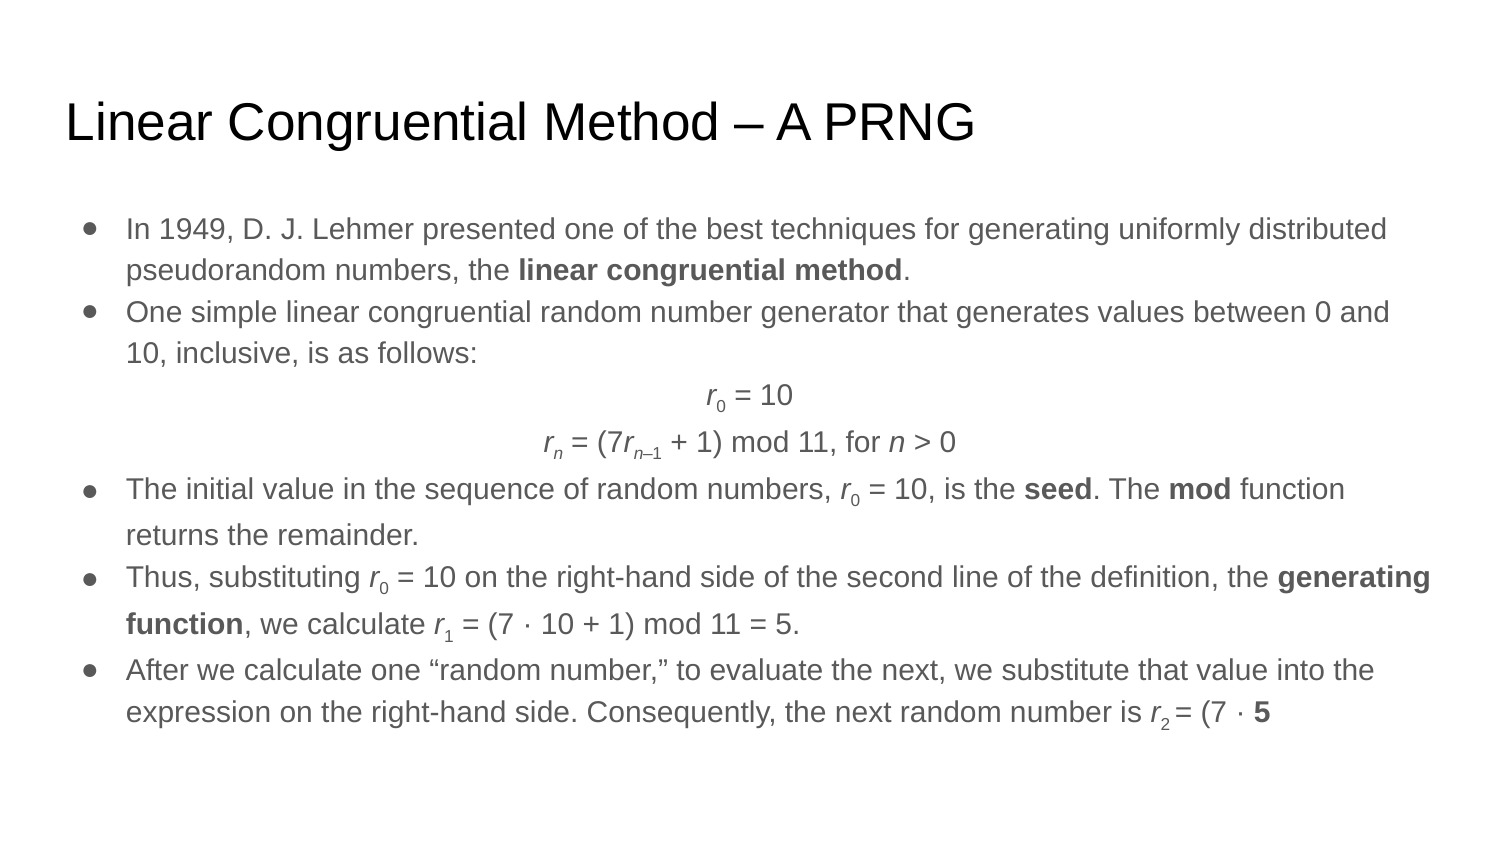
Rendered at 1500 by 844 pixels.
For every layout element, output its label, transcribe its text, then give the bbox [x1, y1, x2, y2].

text_box In 1949, D. J. Lehmer presented one of the best techniques for generating uniformly distributed pseudorandom numbers, the linear congruential method. One simple linear congruential random number generator that generates values between 0 and 10, inclusive, is as follows: r0 = 10 rn = (7rn–1 + 1) mod 11, for n > 0 The initial value in the sequence of random numbers, r0 = 10, is the seed. The mod function returns the remainder. Thus, substituting r0 = 10 on the right-hand side of the second line of the definition, the generating function, we calculate r1 = (7 · 10 + 1) mod 11 = 5. After we calculate one “random number,” to evaluate the next, we substitute that value into the expression on the right-hand side. Consequently, the next random number is r2 = (7 · 5 [51, 189, 1449, 750]
text_box Linear Congruential Method – A PRNG [51, 72, 1449, 167]
